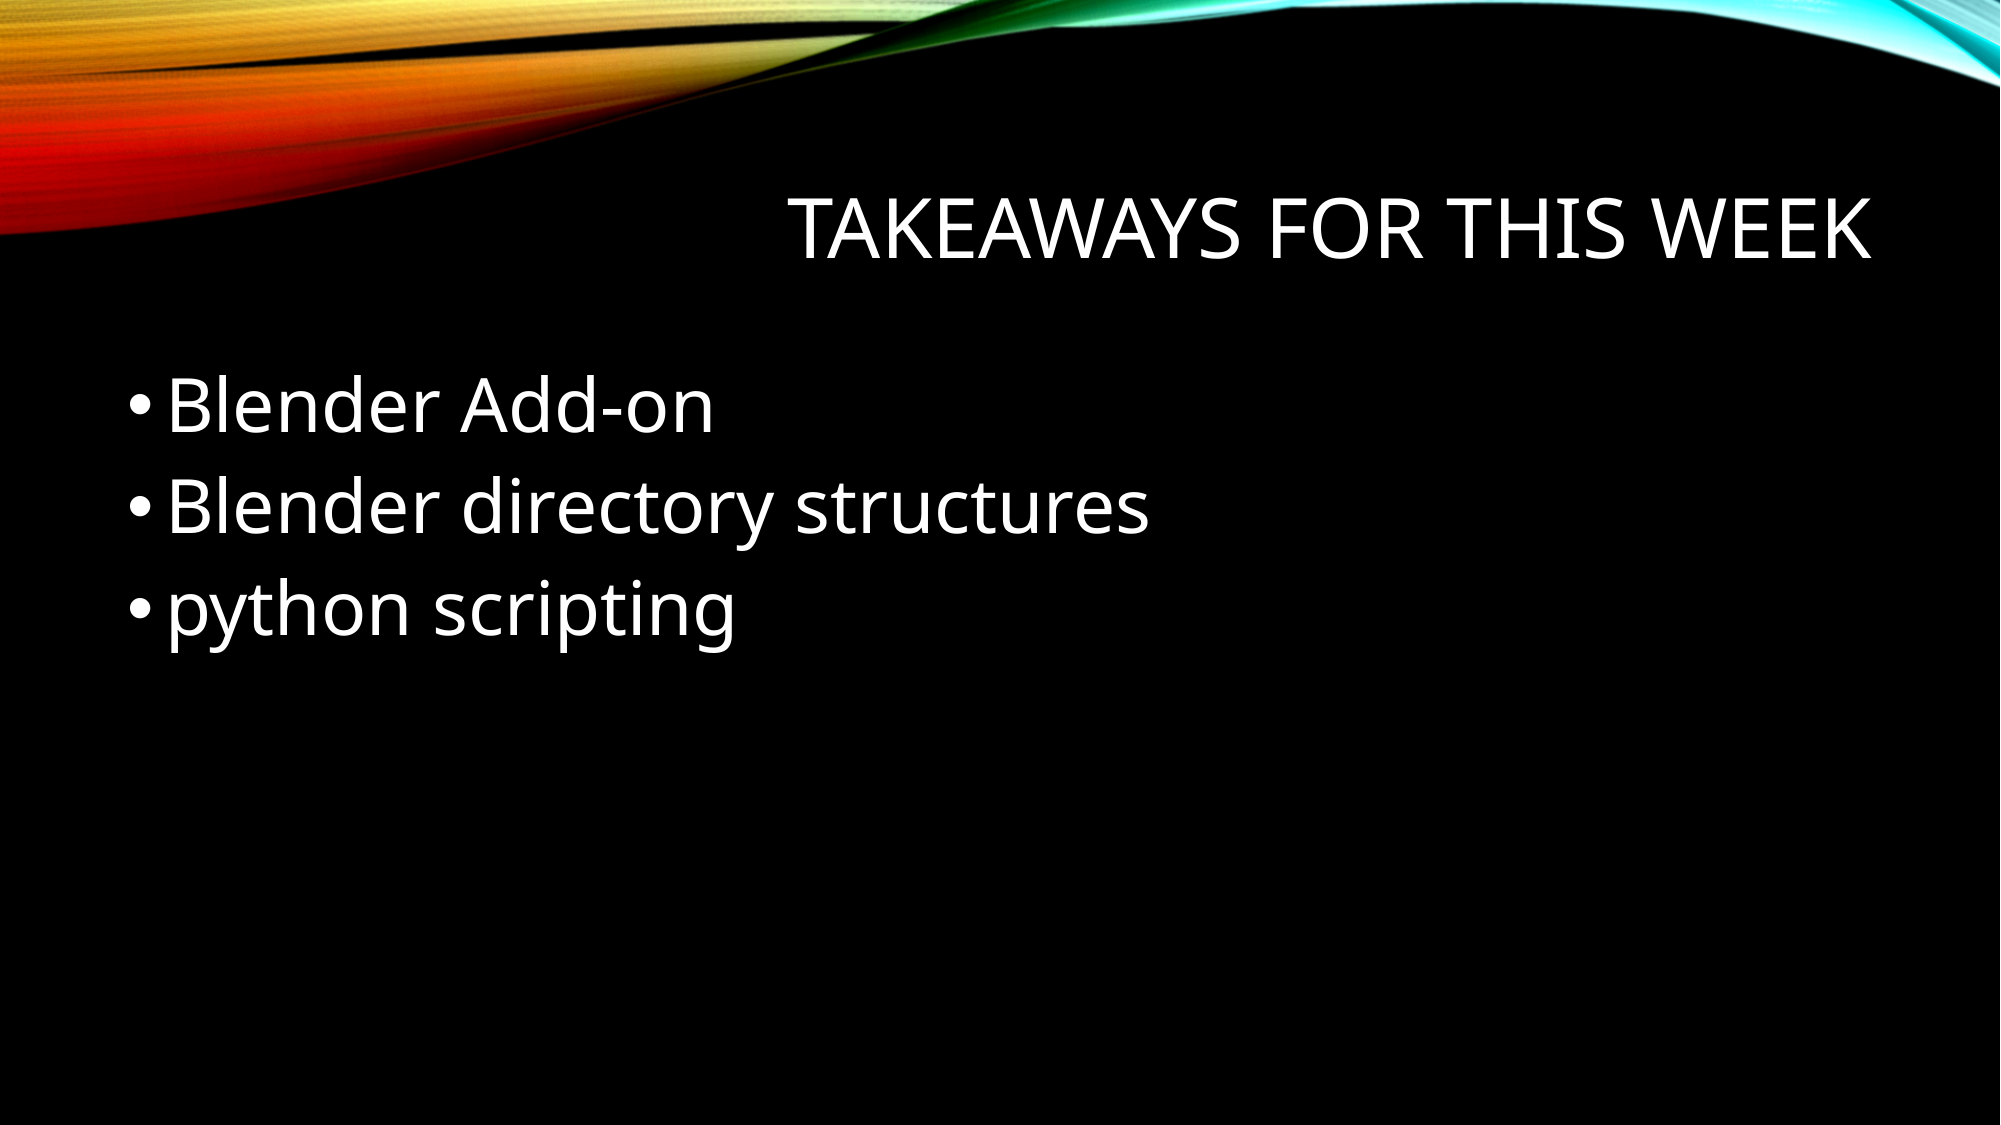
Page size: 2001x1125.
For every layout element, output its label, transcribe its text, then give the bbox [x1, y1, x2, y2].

title Takeaways for this week [474, 125, 1888, 338]
picture [0, 0, 2000, 237]
list Blender Add-on Blender directory structures python scripting [112, 360, 1888, 1021]
